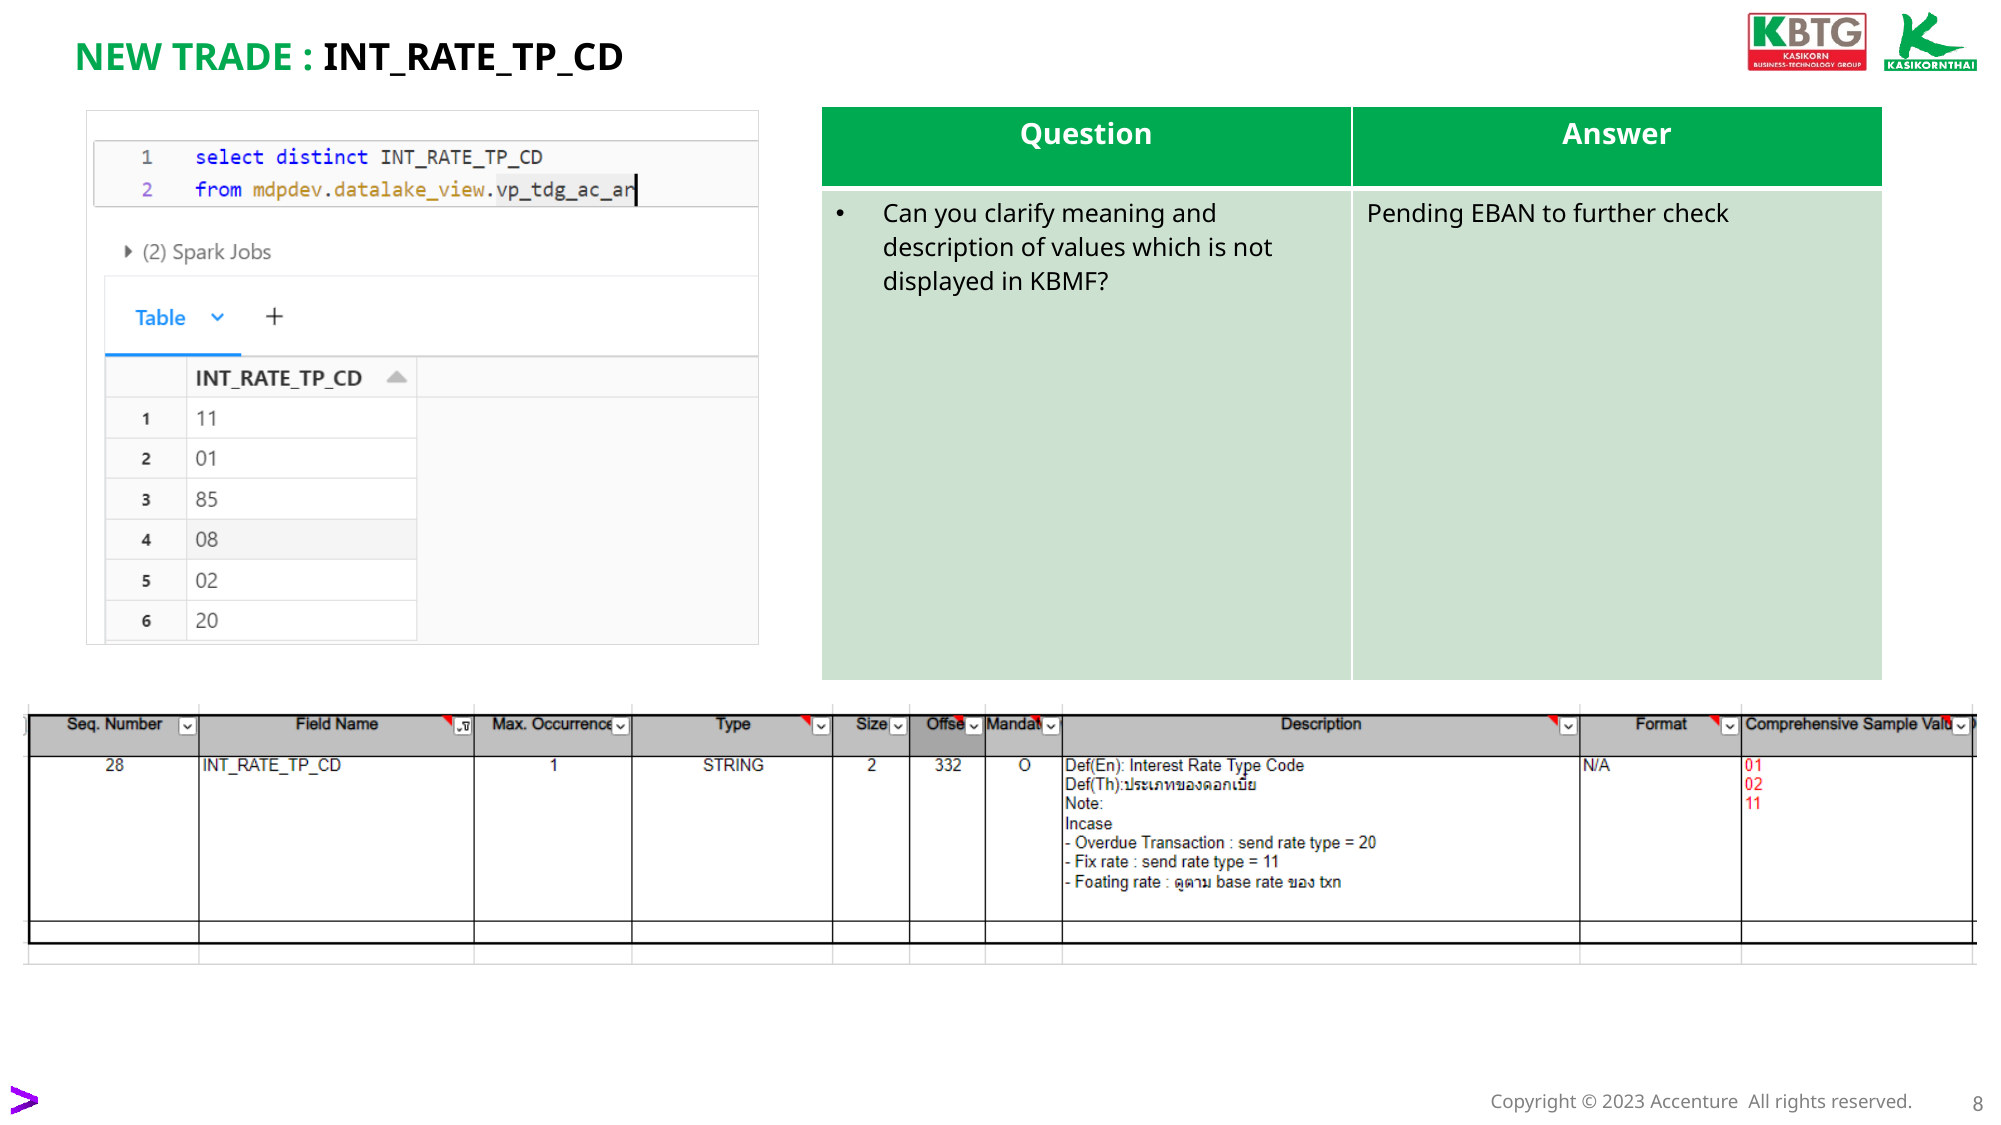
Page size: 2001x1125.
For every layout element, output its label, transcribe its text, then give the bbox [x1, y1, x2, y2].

picture [10, 1085, 39, 1115]
picture [1884, 12, 1977, 71]
table_cell Can you clarify meaning and description of values which is not displayed in KBMF? [822, 191, 1351, 680]
table_header Question [822, 107, 1351, 186]
list New trade : int_RATE_TP_CD [72, 28, 1927, 83]
picture [22, 704, 1977, 966]
table_cell Pending EBAN to further check [1353, 191, 1882, 680]
picture [1747, 12, 1867, 28]
table_header Answer [1353, 107, 1882, 186]
picture [86, 110, 759, 645]
